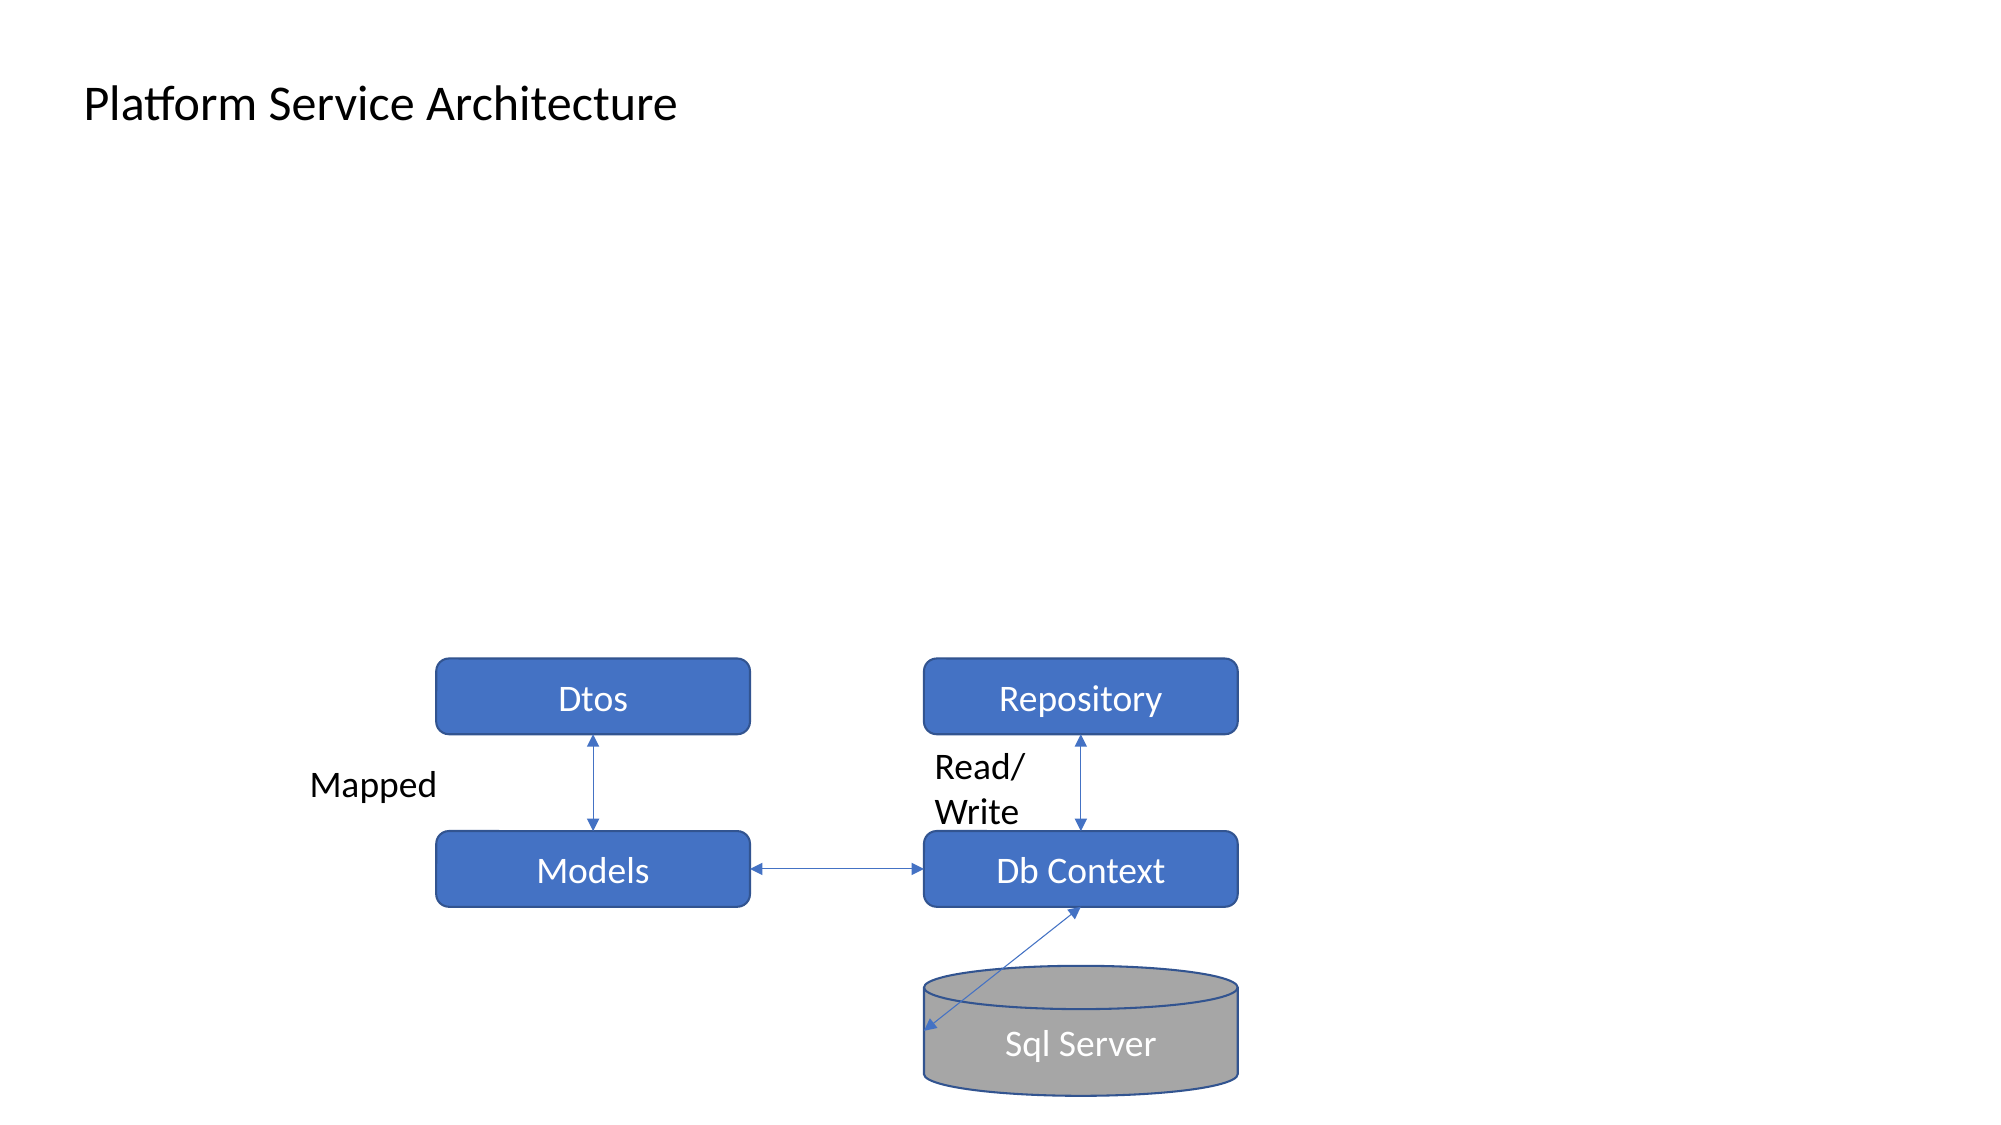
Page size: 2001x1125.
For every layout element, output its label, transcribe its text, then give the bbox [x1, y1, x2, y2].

text_box Repository [922, 657, 1239, 736]
text_box Db Context [922, 830, 1239, 908]
text_box Models [435, 829, 752, 908]
text_box Read/ Write [919, 734, 1041, 840]
text_box Dtos [435, 657, 752, 736]
text_box Sql Server [922, 964, 1239, 1097]
text_box Mapped [294, 752, 453, 813]
text_box Platform Service Architecture [68, 62, 945, 138]
